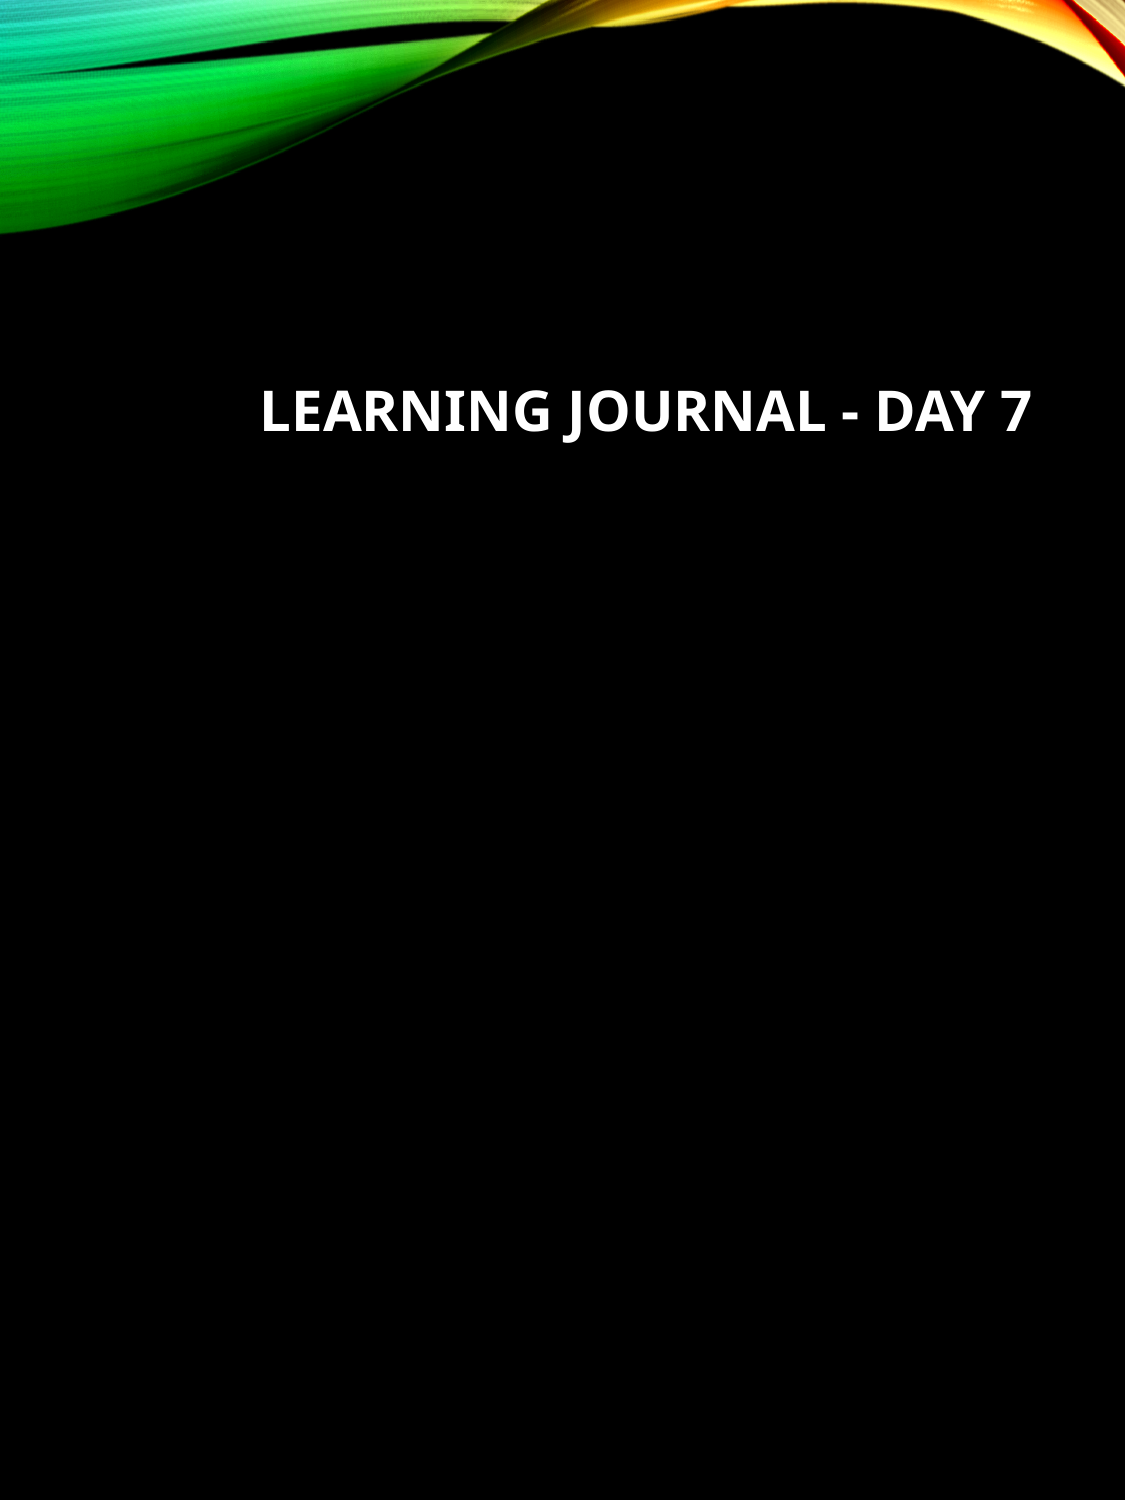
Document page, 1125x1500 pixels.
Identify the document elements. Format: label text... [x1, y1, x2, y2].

title LEARNING JOURNAL - DAY 7 [77, 331, 1048, 495]
picture [0, 0, 1125, 237]
